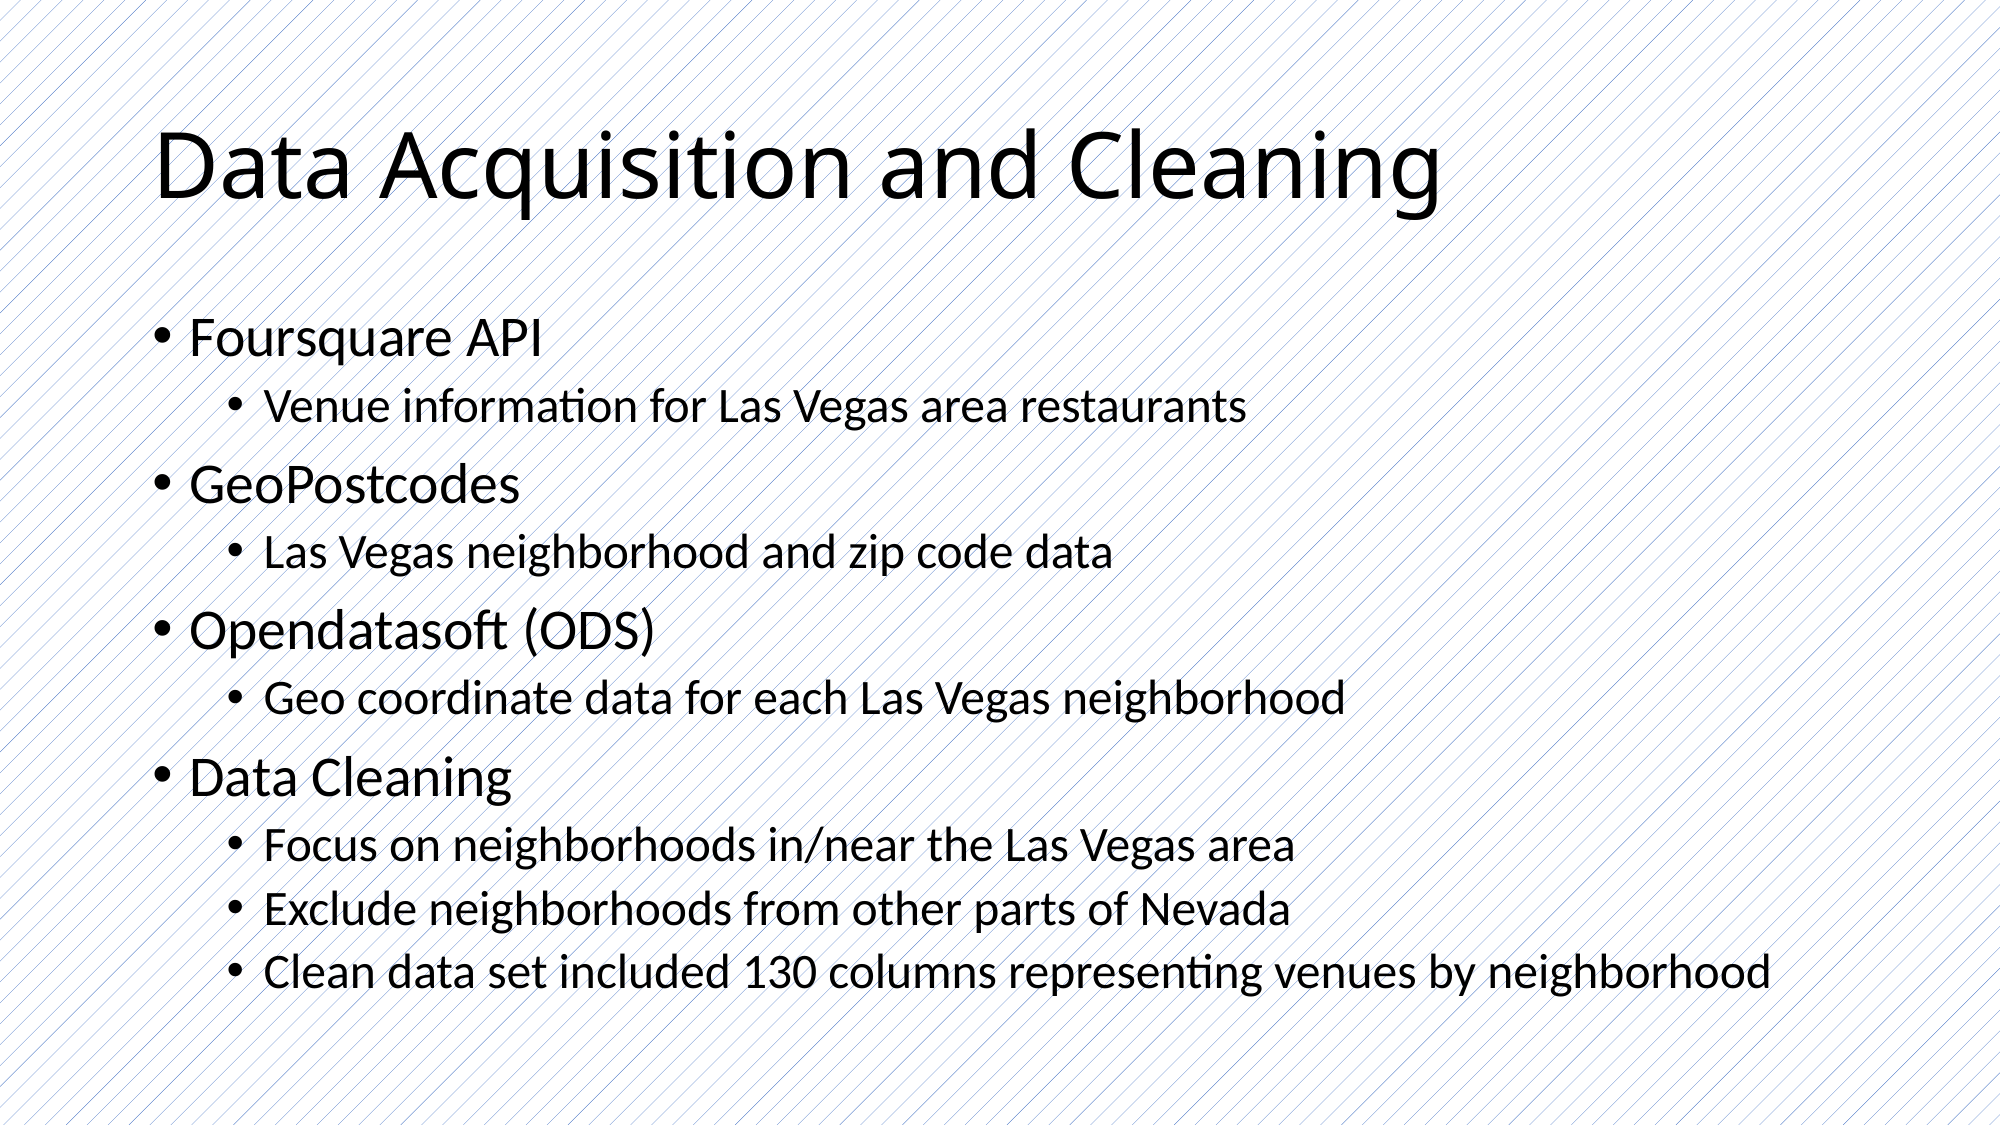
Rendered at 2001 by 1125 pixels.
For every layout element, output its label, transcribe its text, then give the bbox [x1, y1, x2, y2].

title Data Acquisition and Cleaning [137, 59, 1863, 278]
list Foursquare API Venue information for Las Vegas area restaurants GeoPostcodes Las Vegas neighborhood and zip code data Opendatasoft (ODS) Geo coordinate data for each Las Vegas neighborhood Data Cleaning Focus on neighborhoods in/near the Las Vegas area Exclude neighborhoods from other parts of Nevada Clean data set included 130 columns representing venues by neighborhood [137, 299, 1863, 1014]
